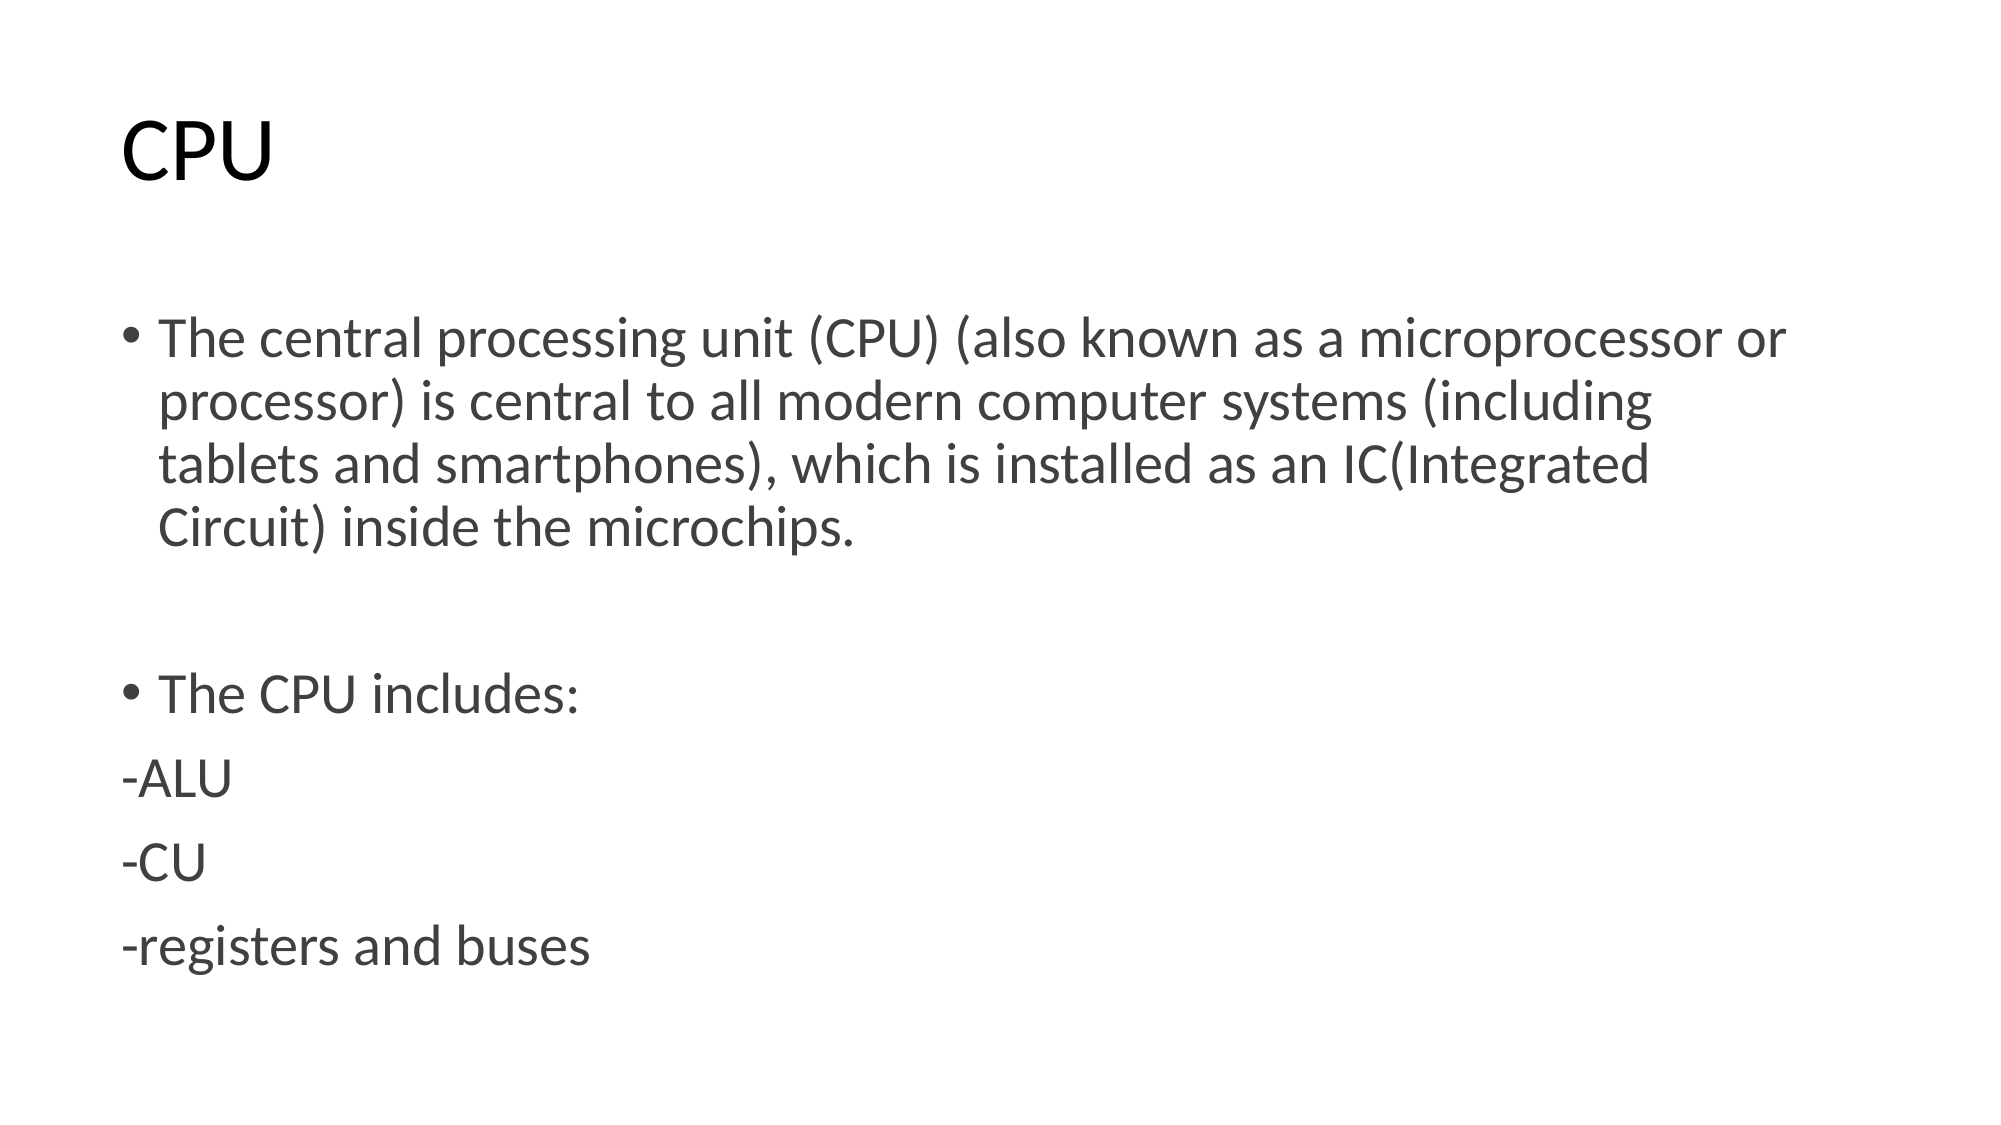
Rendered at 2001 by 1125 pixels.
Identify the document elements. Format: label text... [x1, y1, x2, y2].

list The central processing unit (CPU) (also known as a microprocessor or processor) is central to all modern computer systems (including tablets and smartphones), which is installed as an IC(Integrated Circuit) inside the microchips. The CPU includes: -ALU -CU -registers and buses [106, 299, 1832, 1014]
title CPU [106, 42, 1832, 260]
